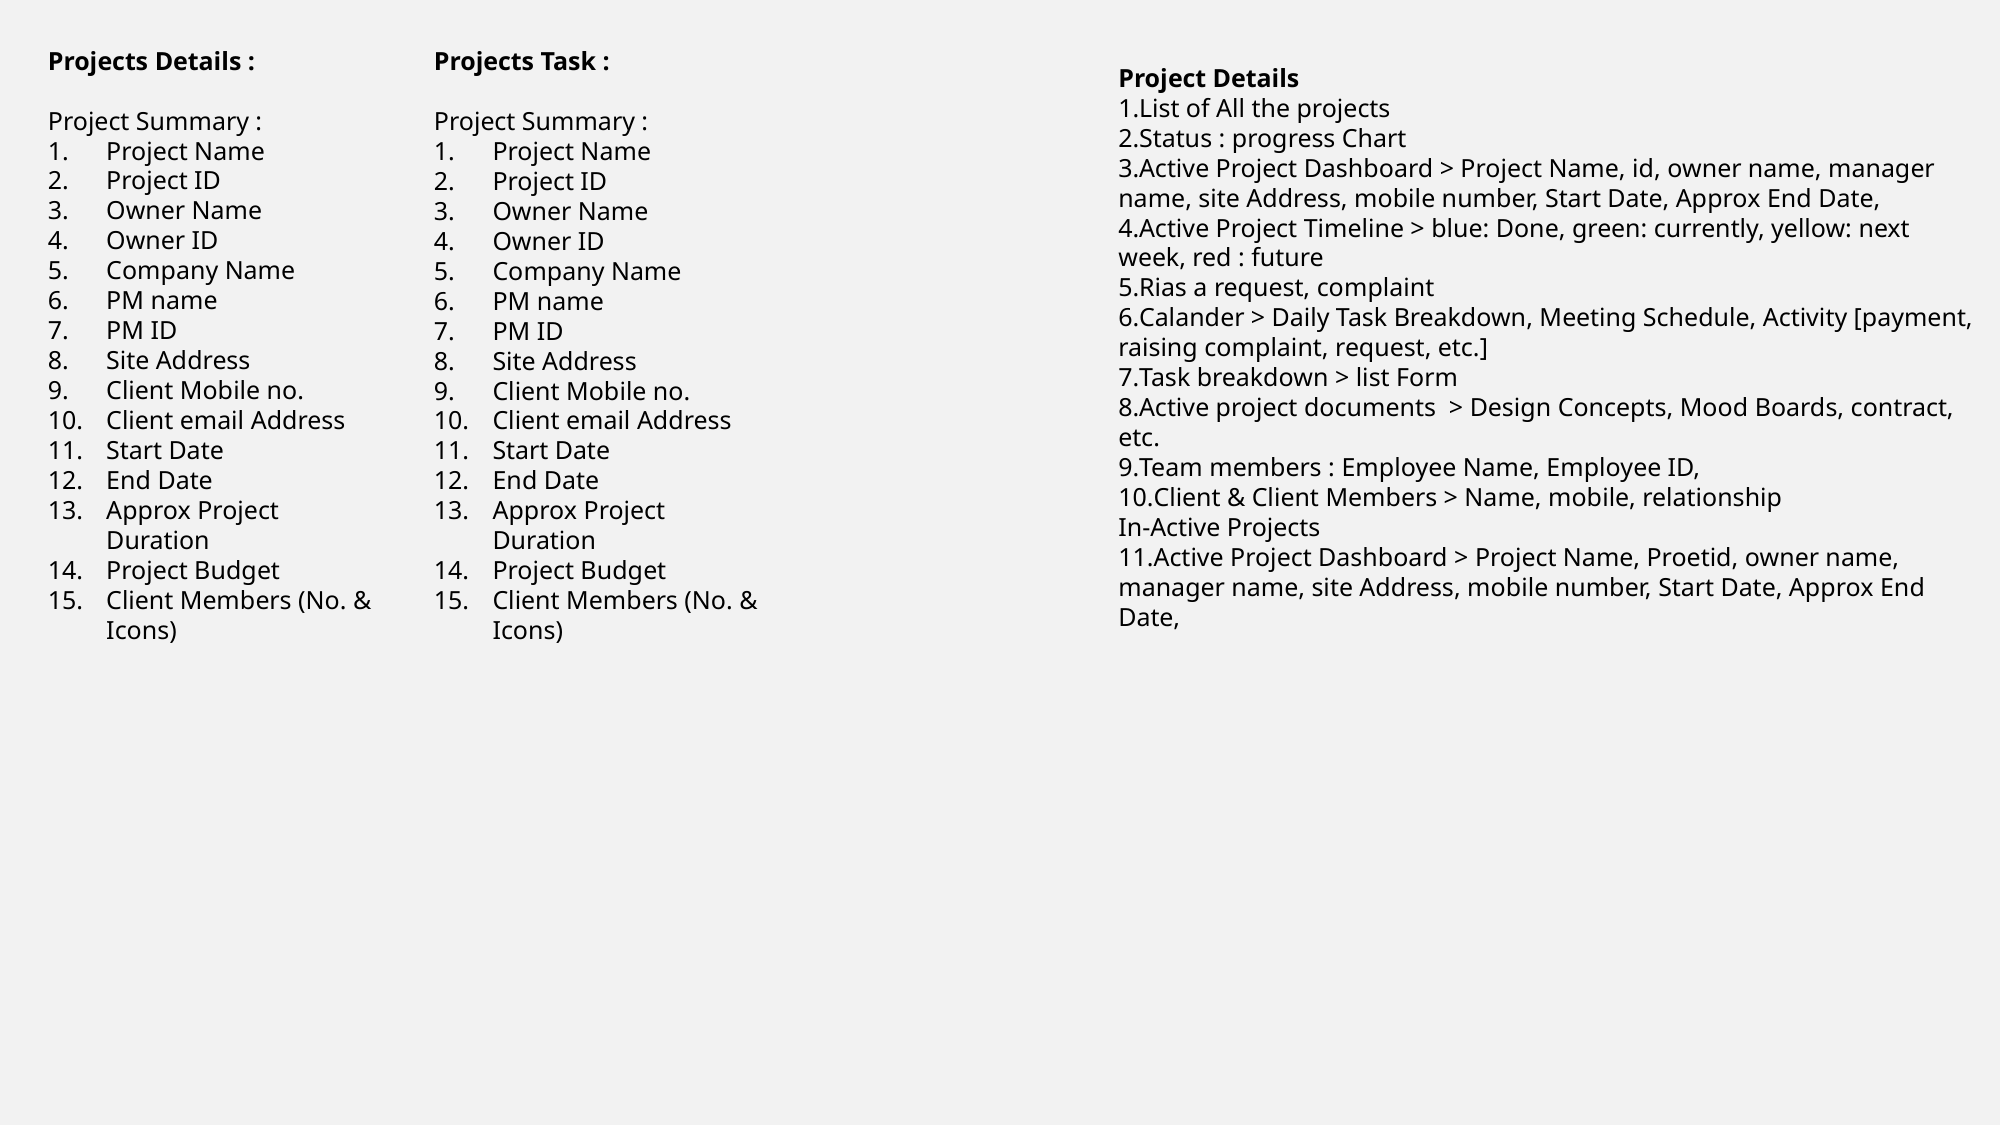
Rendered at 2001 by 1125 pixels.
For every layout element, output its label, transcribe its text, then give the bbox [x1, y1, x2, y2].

text_box Projects Details : Project Summary : Project Name Project ID Owner Name Owner ID Company Name PM name PM ID Site Address Client Mobile no. Client email Address Start Date End Date Approx Project Duration Project Budget Client Members (No. & Icons) [33, 37, 403, 682]
text_box Project Details List of All the projects Status : progress Chart Active Project Dashboard > Project Name, id, owner name, manager name, site Address, mobile number, Start Date, Approx End Date, Active Project Timeline > blue: Done, green: currently, yellow: next week, red : future Rias a request, complaint Calander > Daily Task Breakdown, Meeting Schedule, Activity [payment, raising complaint, request, etc.] Task breakdown > list Form Active project documents > Design Concepts, Mood Boards, contract, etc. Team members : Employee Name, Employee ID, Client & Client Members > Name, mobile, relationship In-Active Projects Active Project Dashboard > Project Name, Proetid, owner name, manager name, site Address, mobile number, Start Date, Approx End Date, [1103, 54, 2000, 669]
text_box Projects Task : Project Summary : Project Name Project ID Owner Name Owner ID Company Name PM name PM ID Site Address Client Mobile no. Client email Address Start Date End Date Approx Project Duration Project Budget Client Members (No. & Icons) [419, 38, 789, 682]
